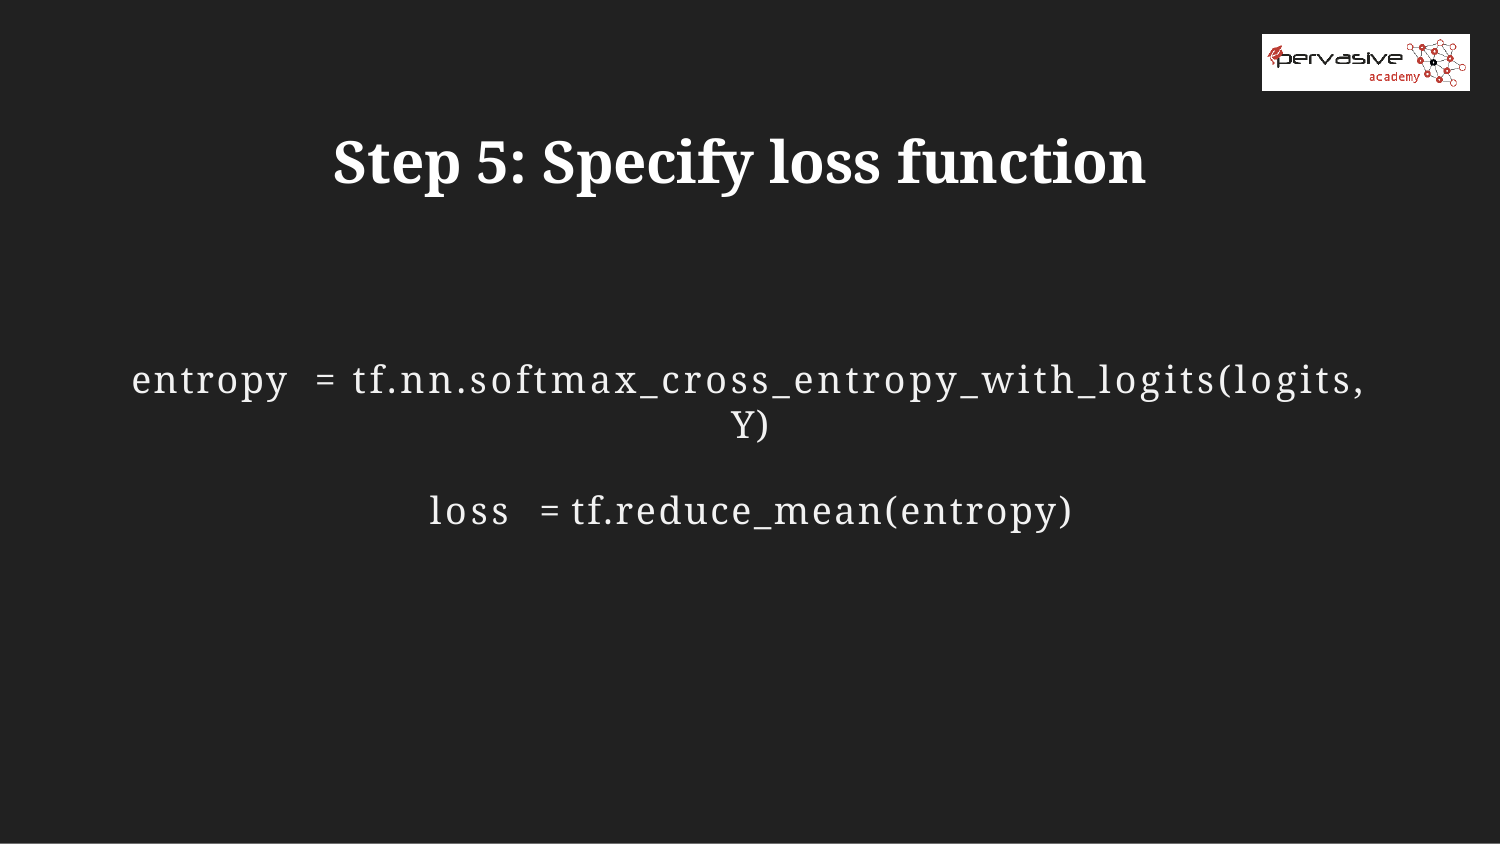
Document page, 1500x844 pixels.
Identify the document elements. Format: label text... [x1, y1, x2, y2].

text_box entropy = tf.nn.softmax_cross_entropy_with_logits(logits, Y) loss = tf.reduce_mean(entropy) [119, 354, 1381, 533]
title Step 5: Specify loss function [331, 122, 1172, 266]
picture [1262, 34, 1470, 91]
